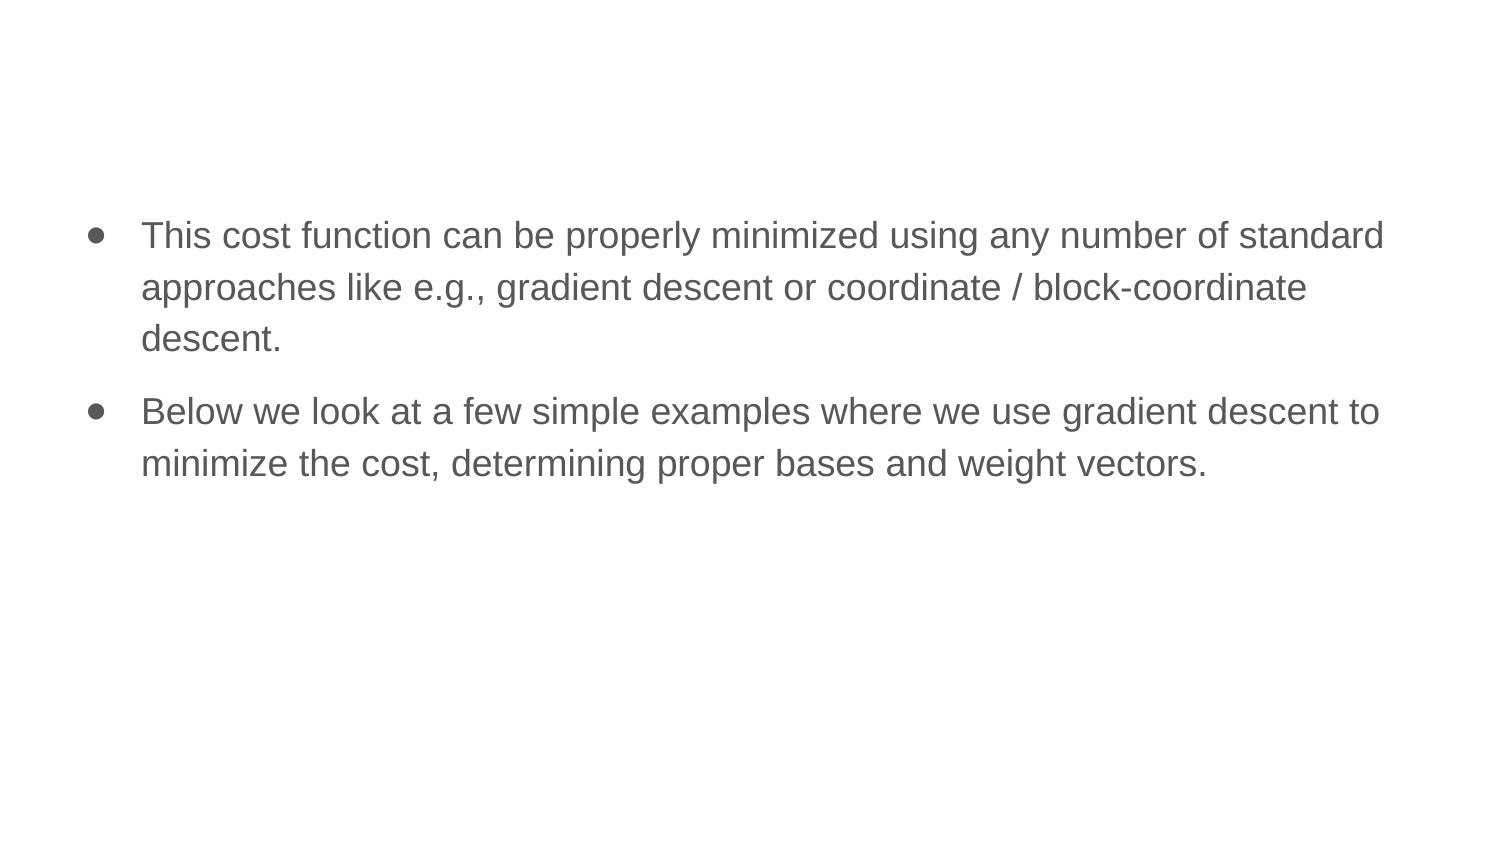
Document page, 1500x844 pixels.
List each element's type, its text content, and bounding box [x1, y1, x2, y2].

list This cost function can be properly minimized using any number of standard approaches like e.g., gradient descent or coordinate / block-coordinate descent. Below we look at a few simple examples where we use gradient descent to minimize the cost, determining proper bases and weight vectors. [50, 188, 1450, 750]
